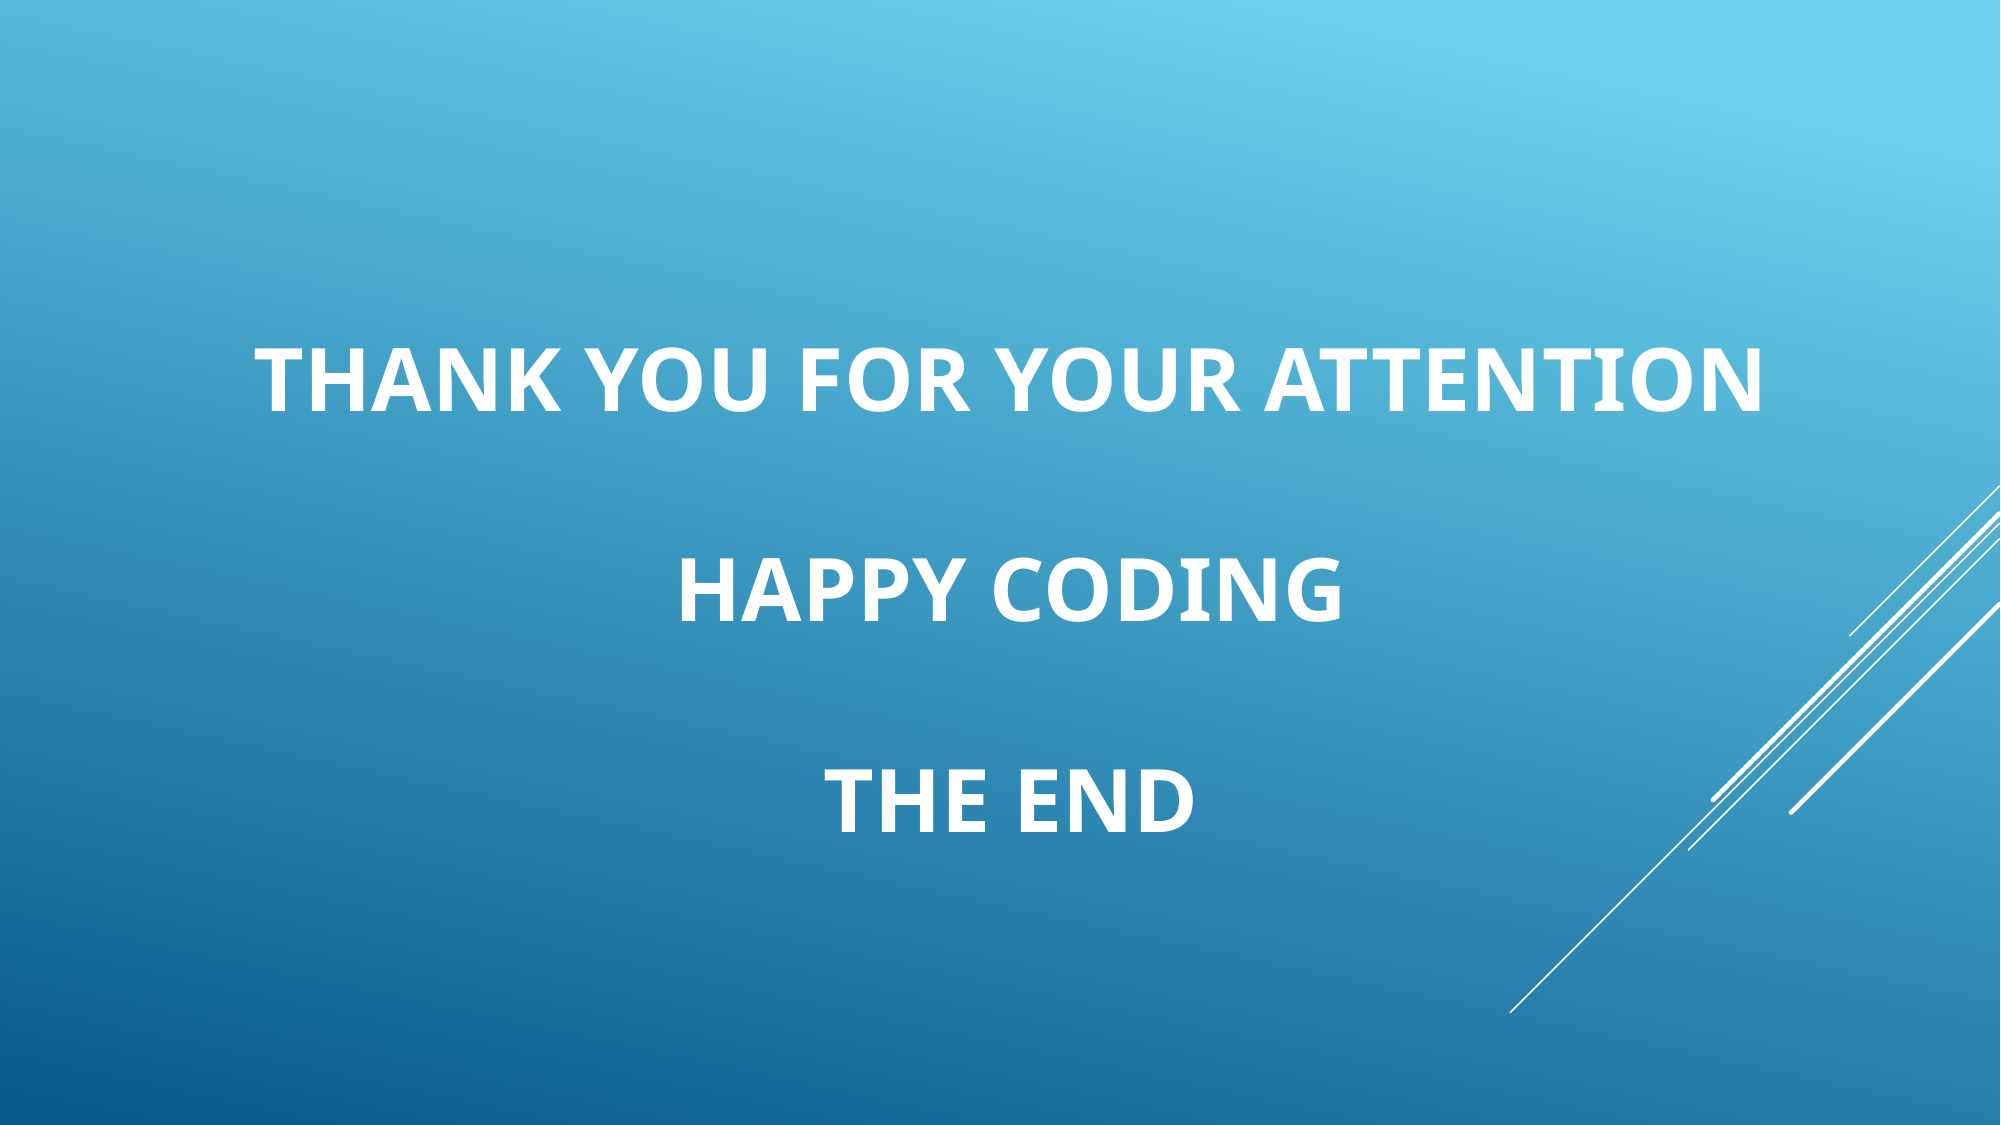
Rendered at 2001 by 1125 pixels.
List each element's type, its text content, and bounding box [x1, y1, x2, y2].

title Thank you for your attention Happy Coding THE END [106, 98, 1916, 1021]
